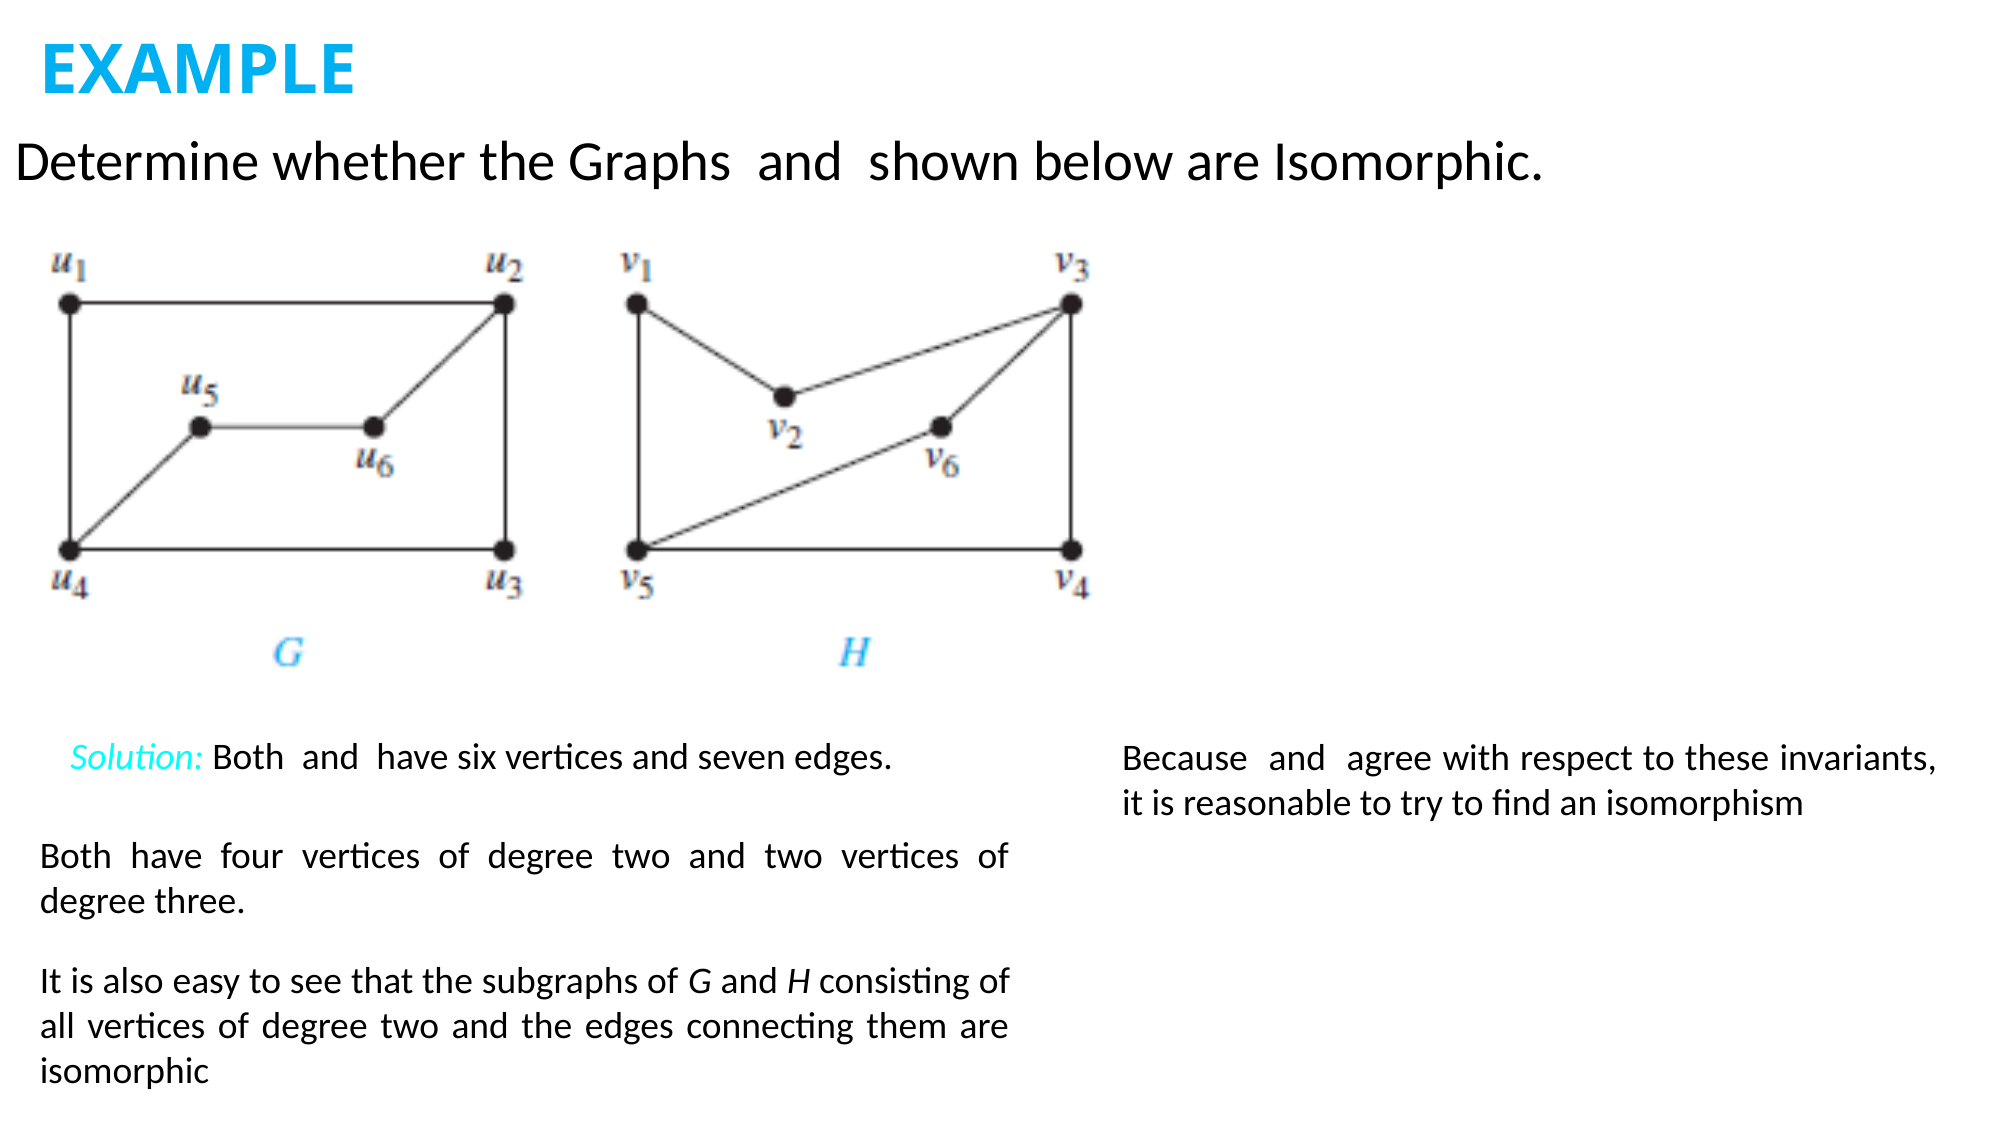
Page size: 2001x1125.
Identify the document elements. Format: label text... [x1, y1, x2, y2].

text_box Both have four vertices of degree two and two vertices of degree three. [24, 823, 1025, 929]
title EXAMPLE [24, 17, 385, 125]
text_box It is also easy to see that the subgraphs of G and H consisting of all vertices of degree two and the edges connecting them are isomorphic [24, 949, 1025, 1099]
picture [24, 219, 1129, 706]
